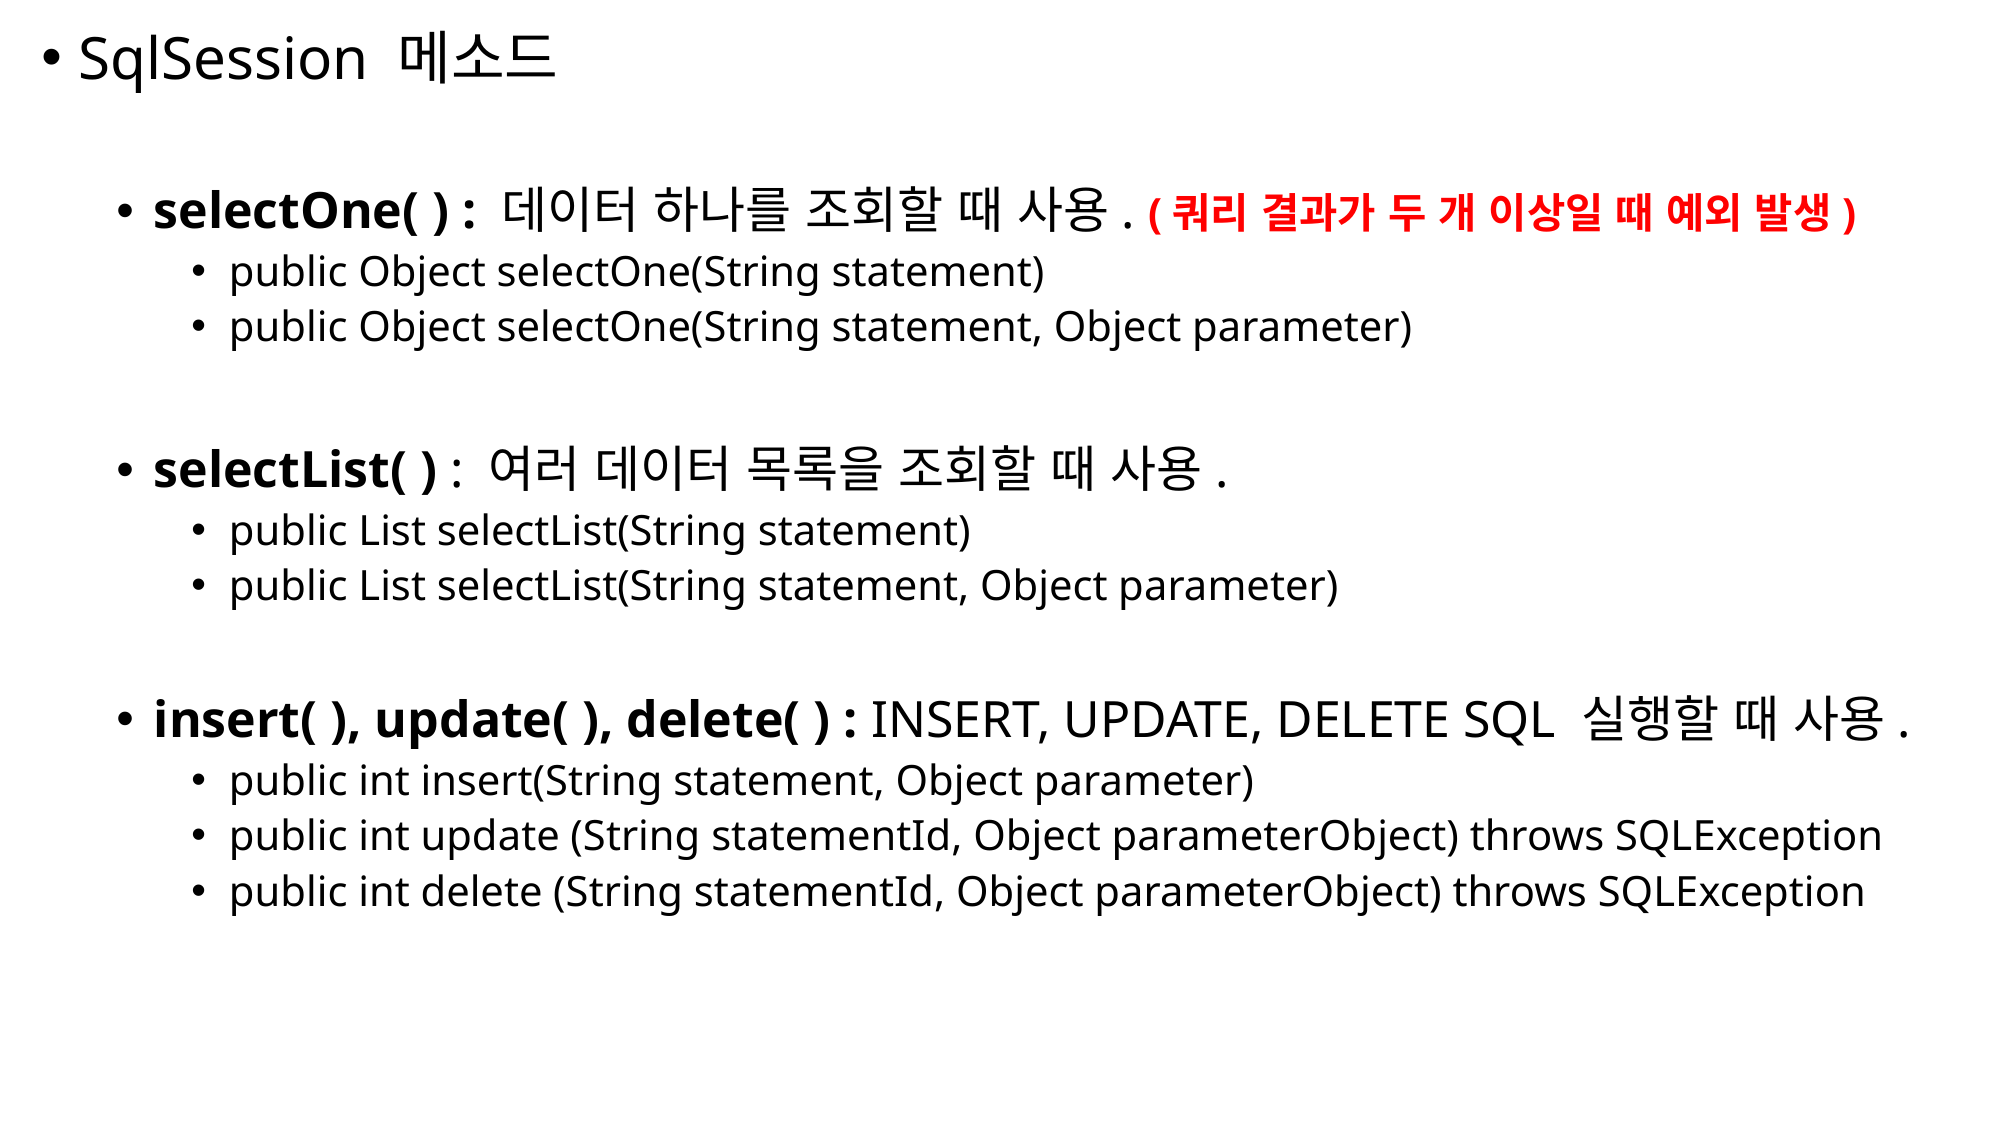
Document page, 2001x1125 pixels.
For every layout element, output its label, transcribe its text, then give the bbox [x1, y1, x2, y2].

list SqlSession 메소드 selectOne( ) : 데이터 하나를 조회할 때 사용. (쿼리 결과가 두 개 이상일 때 예외 발생) public Object selectOne(String statement) public Object selectOne(String statement, Object parameter) selectList( ) : 여러 데이터 목록을 조회할 때 사용. public List selectList(String statement) public List selectList(String statement, Object parameter) insert( ), update( ), delete( ) : INSERT, UPDATE, DELETE SQL 실행할 때 사용. public int insert(String statement, Object parameter) public int update (String statementId, Object parameterObject) throws SQLException public int delete (String statementId, Object parameterObject) throws SQLException [26, 21, 1976, 1105]
